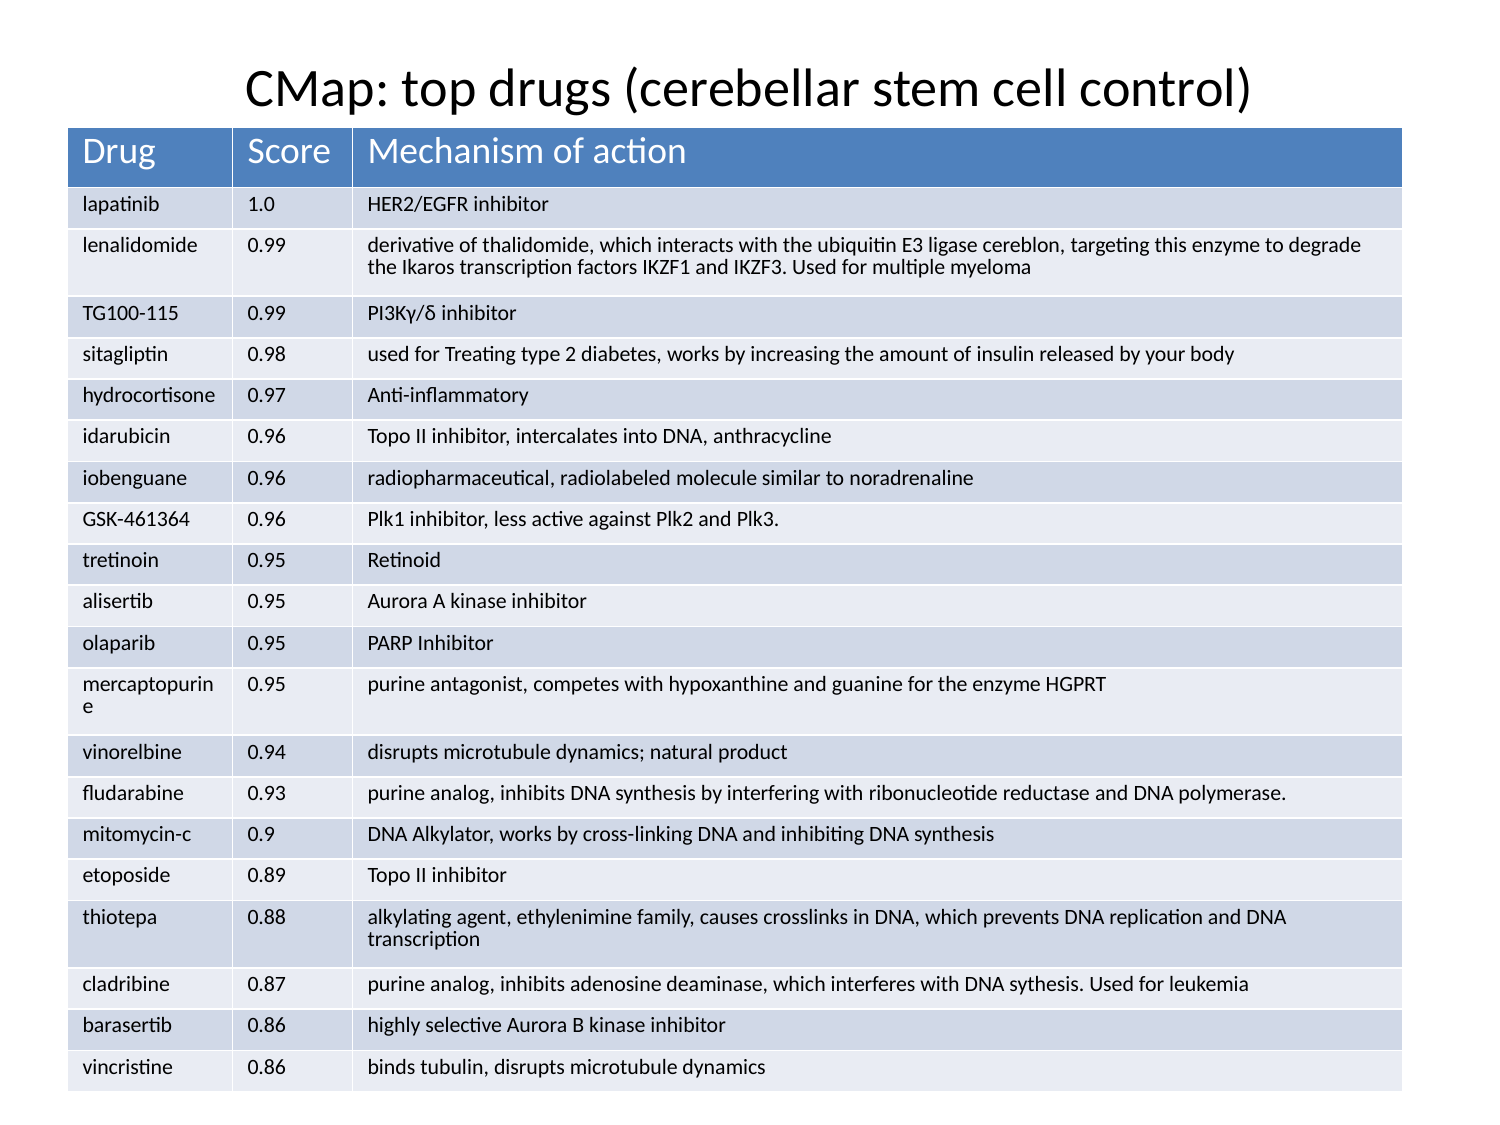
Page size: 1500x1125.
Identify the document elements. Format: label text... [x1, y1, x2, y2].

table_cell barasertib [68, 1010, 232, 1050]
table_cell idarubicin [68, 421, 232, 461]
table_cell cladribine [68, 969, 232, 1008]
table_cell Anti-inflammatory [353, 380, 1402, 419]
table_cell binds tubulin, disrupts microtubule dynamics [353, 1051, 1402, 1091]
table_header Drug [68, 128, 232, 187]
table_cell radiopharmaceutical, radiolabeled molecule similar to noradrenaline [353, 462, 1402, 502]
table_cell purine antagonist, competes with hypoxanthine and guanine for the enzyme HGPRT [353, 669, 1402, 734]
table_cell 0.95 [233, 545, 352, 584]
table_cell iobenguane [68, 462, 232, 502]
table_cell 0.96 [233, 504, 352, 543]
table_cell highly selective Aurora B kinase inhibitor [353, 1010, 1402, 1050]
table_cell 0.86 [233, 1010, 352, 1050]
table_cell PI3Kγ/δ inhibitor [353, 297, 1402, 337]
table_cell DNA Alkylator, works by cross-linking DNA and inhibiting DNA synthesis [353, 819, 1402, 858]
table_cell vincristine [68, 1051, 232, 1091]
table_cell 0.99 [233, 297, 352, 337]
table_cell Aurora A kinase inhibitor [353, 586, 1402, 626]
table_cell 0.87 [233, 969, 352, 1008]
table_cell 1.0 [233, 188, 352, 228]
table_cell TG100-115 [68, 297, 232, 337]
table_cell Topo II inhibitor [353, 860, 1402, 900]
table_cell 0.95 [233, 669, 352, 734]
table_cell 0.95 [233, 627, 352, 667]
table_cell fludarabine [68, 778, 232, 817]
table_cell hydrocortisone [68, 380, 232, 419]
text_box CMap: top drugs (cerebellar stem cell control) [230, 0, 1270, 125]
table_cell 0.97 [233, 380, 352, 419]
table_cell derivative of thalidomide, which interacts with the ubiquitin E3 ligase cereblon, targeting this enzyme to degrade the Ikaros transcription factors IKZF1 and IKZF3. Used for multiple myeloma [353, 230, 1402, 295]
table_cell vinorelbine [68, 736, 232, 776]
table_cell 0.99 [233, 230, 352, 295]
table_cell 0.95 [233, 586, 352, 626]
table_cell 0.96 [233, 462, 352, 502]
table_cell mitomycin-c [68, 819, 232, 858]
table_cell etoposide [68, 860, 232, 900]
table_cell PARP Inhibitor [353, 627, 1402, 667]
table_cell 0.86 [233, 1051, 352, 1091]
table_cell 0.94 [233, 736, 352, 776]
table_cell 0.98 [233, 339, 352, 378]
table_cell 0.88 [233, 901, 352, 967]
table_cell sitagliptin [68, 339, 232, 378]
table_cell alisertib [68, 586, 232, 626]
table_header Mechanism of action [353, 128, 1402, 187]
table_cell alkylating agent, ethylenimine family, causes crosslinks in DNA, which prevents DNA replication and DNA transcription [353, 901, 1402, 967]
table_cell 0.89 [233, 860, 352, 900]
table_cell olaparib [68, 627, 232, 667]
table_cell GSK-461364 [68, 504, 232, 543]
table_cell mercaptopurine [68, 669, 232, 734]
table_cell purine analog, inhibits DNA synthesis by interfering with ribonucleotide reductase and DNA polymerase. [353, 778, 1402, 817]
table_cell 0.93 [233, 778, 352, 817]
table_cell purine analog, inhibits adenosine deaminase, which interferes with DNA sythesis. Used for leukemia [353, 969, 1402, 1008]
table_cell Plk1 inhibitor, less active against Plk2 and Plk3. [353, 504, 1402, 543]
table_cell Retinoid [353, 545, 1402, 584]
table_cell 0.96 [233, 421, 352, 461]
table_cell 0.9 [233, 819, 352, 858]
table_cell Topo II inhibitor, intercalates into DNA, anthracycline [353, 421, 1402, 461]
table_cell used for Treating type 2 diabetes, works by increasing the amount of insulin released by your body [353, 339, 1402, 378]
table_cell lenalidomide [68, 230, 232, 295]
table_cell lapatinib [68, 188, 232, 228]
table_cell HER2/EGFR inhibitor [353, 188, 1402, 228]
table_cell thiotepa [68, 901, 232, 967]
table_header Score [233, 128, 352, 187]
table_cell disrupts microtubule dynamics; natural product [353, 736, 1402, 776]
table_cell tretinoin [68, 545, 232, 584]
